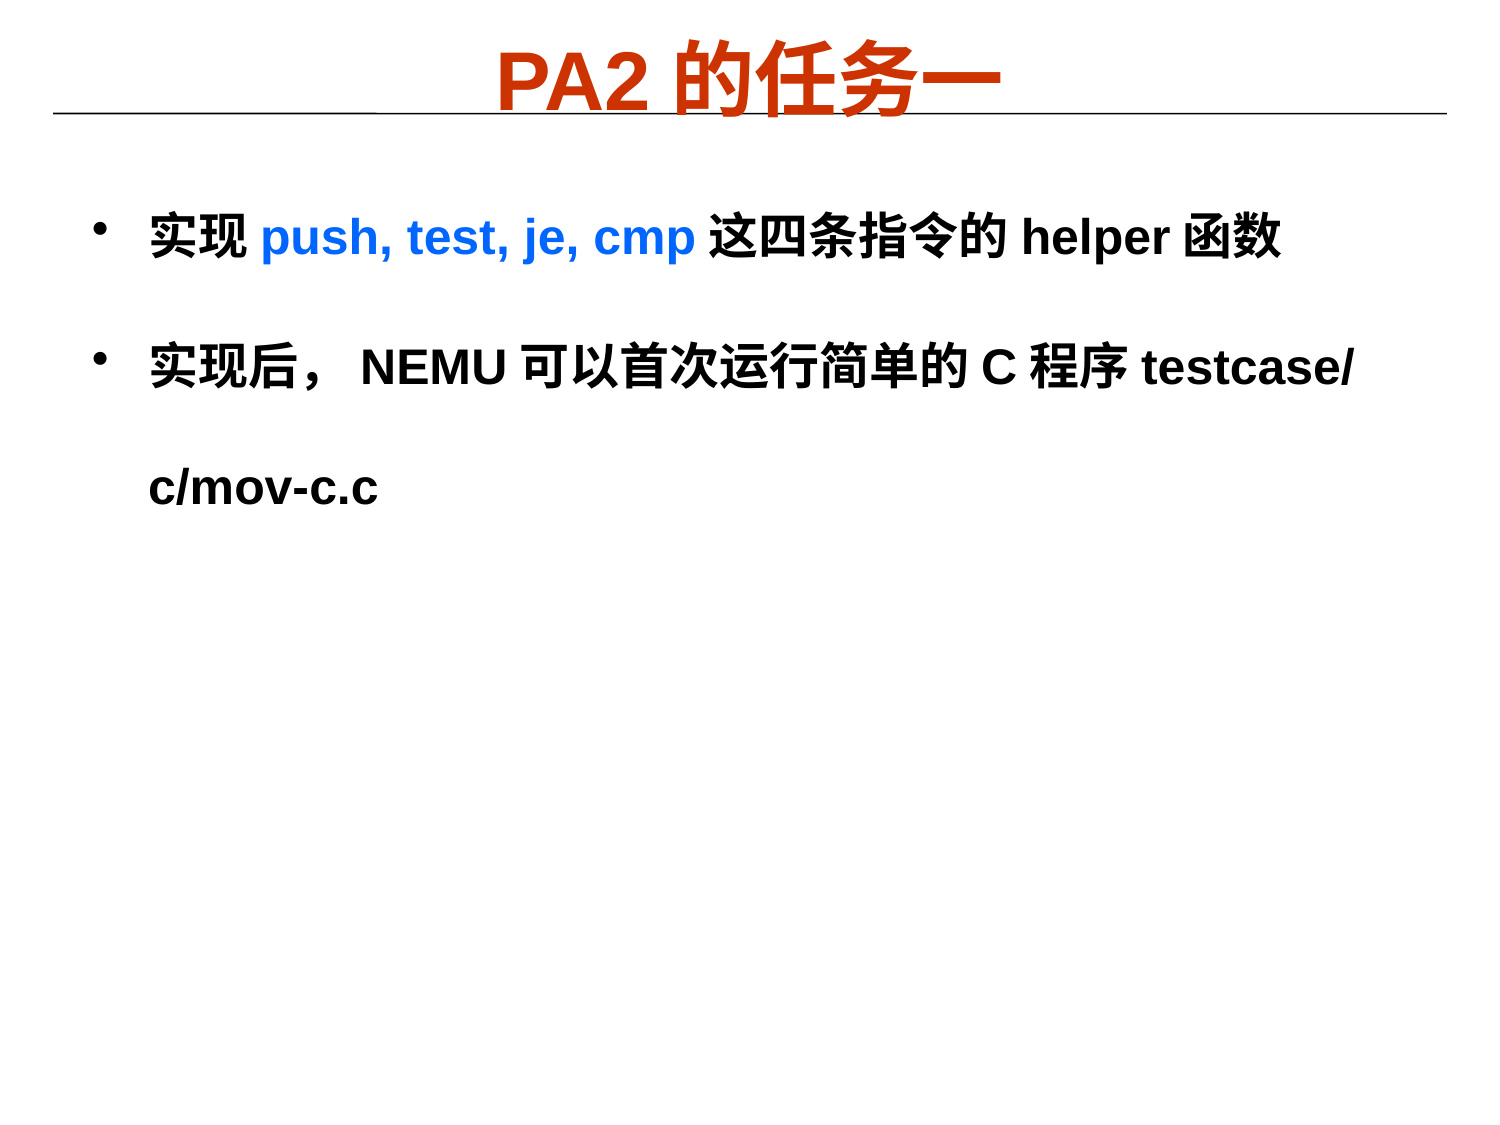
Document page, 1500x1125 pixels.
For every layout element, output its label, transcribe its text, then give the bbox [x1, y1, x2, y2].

list 实现push, test, je, cmp这四条指令的helper函数 实现后，NEMU可以首次运行简单的C程序testcase/c/mov-c.c [76, 136, 1428, 994]
title PA2的任务一 [74, 30, 1426, 124]
